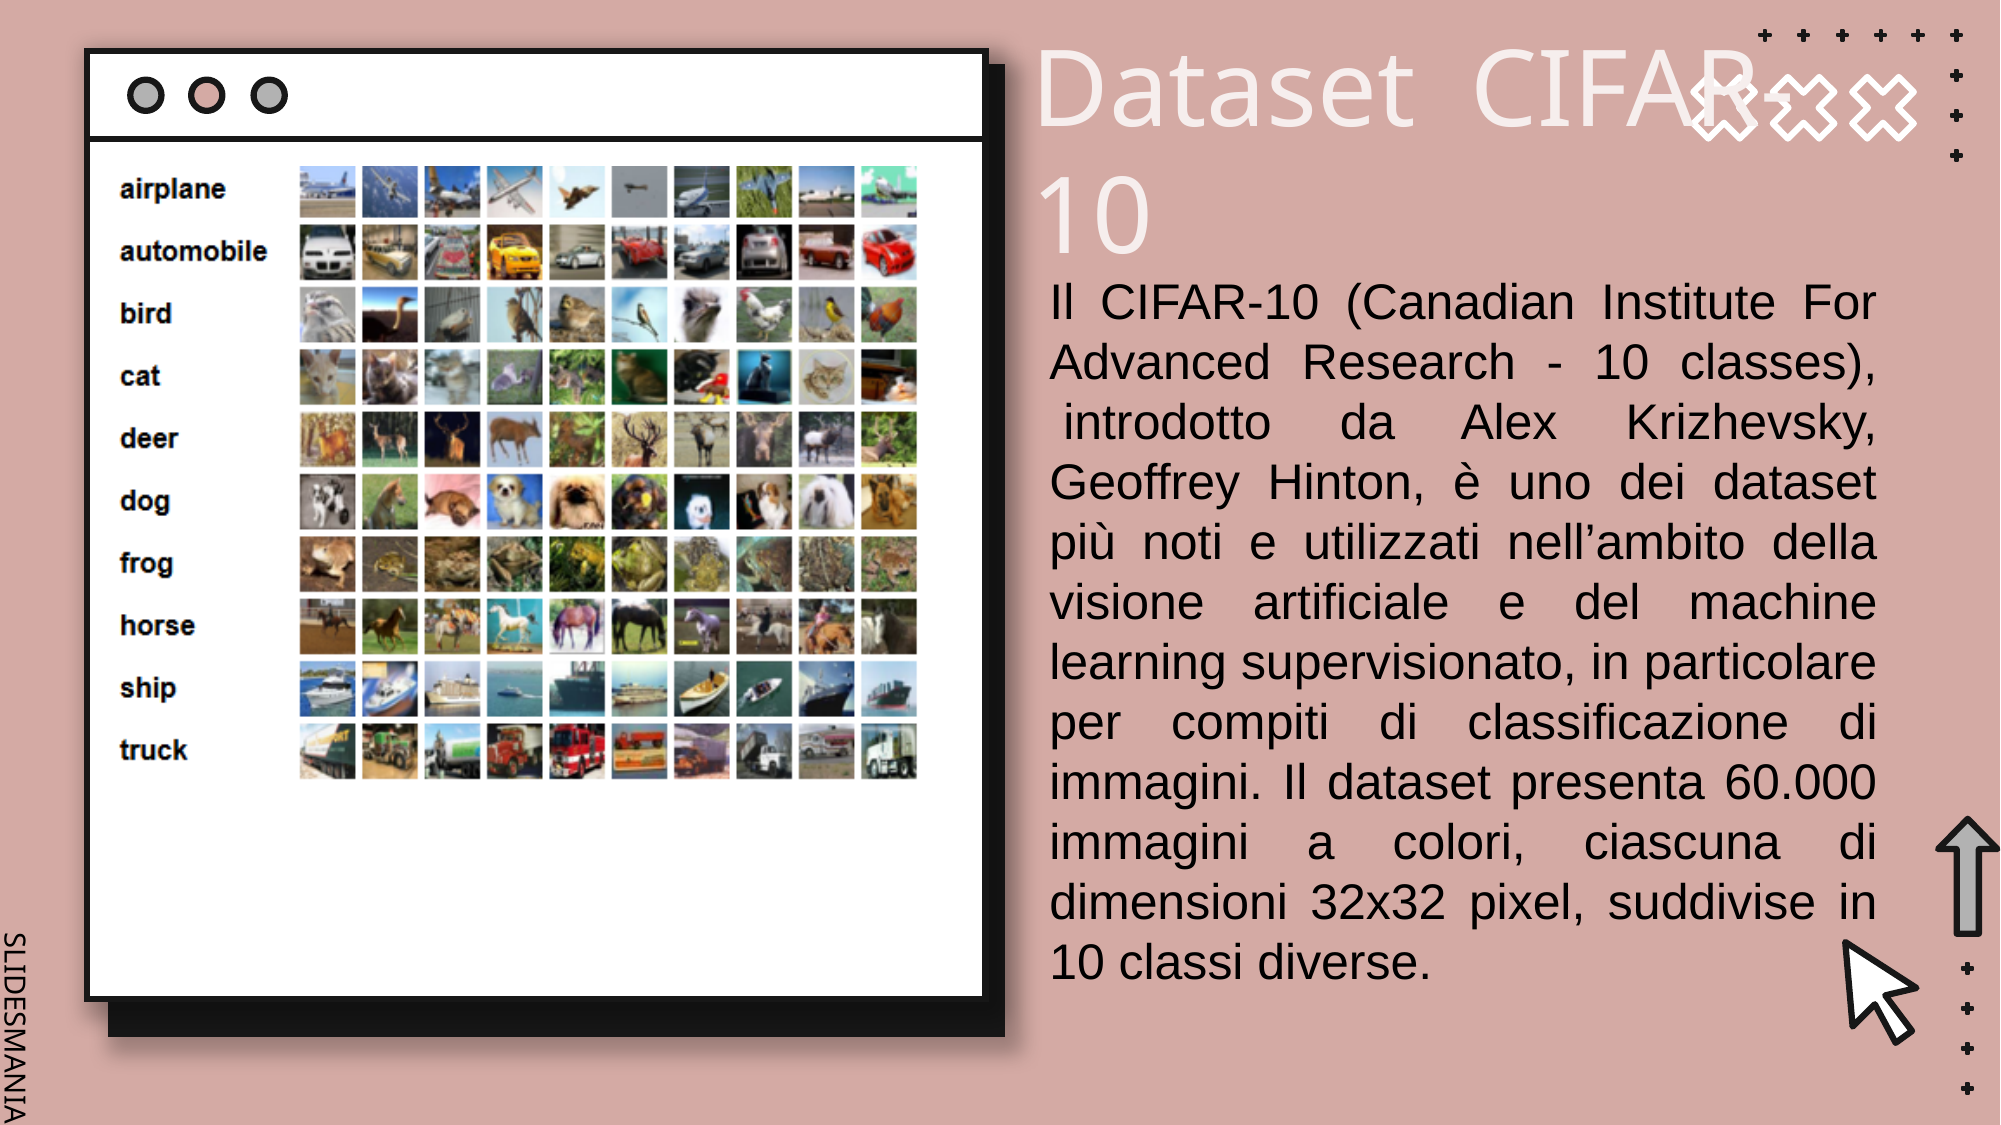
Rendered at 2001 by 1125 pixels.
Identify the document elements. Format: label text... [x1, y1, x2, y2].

picture [108, 166, 951, 789]
title Dataset CIFAR-10 [1011, 0, 1832, 126]
text_box Il CIFAR-10 (Canadian Institute For Advanced Research - 10 classes), introdotto da Alex Krizhevsky, Geoffrey Hinton, è uno dei dataset più noti e utilizzati nell’ambito della visione artificiale e del machine learning supervisionato, in particolare per compiti di classificazione di immagini. Il dataset presenta 60.000 immagini a colori, ciascuna di dimensioni 32x32 pixel, suddivise in 10 classi diverse. [1034, 261, 1893, 1125]
